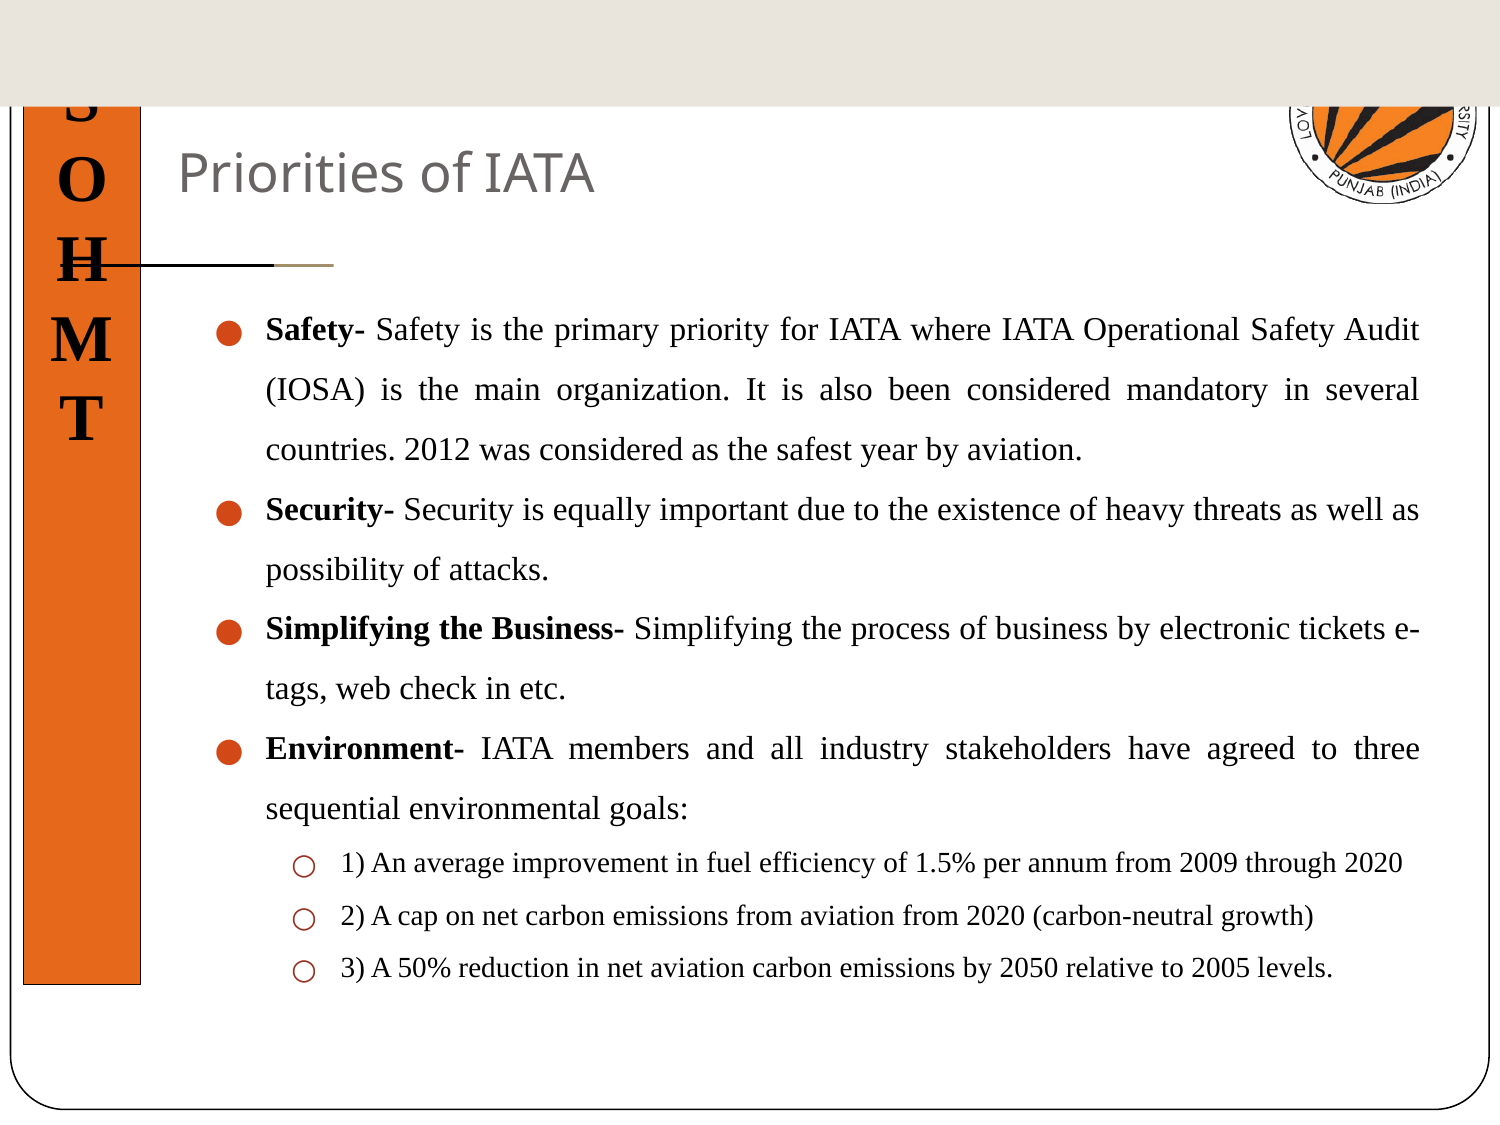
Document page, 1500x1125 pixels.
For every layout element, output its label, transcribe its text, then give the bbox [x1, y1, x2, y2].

picture [1289, 107, 1477, 204]
title Priorities of IATA [162, 123, 1424, 273]
list Safety- Safety is the primary priority for IATA where IATA Operational Safety Audit (IOSA) is the main organization. It is also been considered mandatory in several countries. 2012 was considered as the safest year by aviation. Security- Security is equally important due to the existence of heavy threats as well as possibility of attacks. Simplifying the Business- Simplifying the process of business by electronic tickets e-tags, web check in etc. Environment- IATA members and all industry stakeholders have agreed to three sequential environmental goals: 1) An average improvement in fuel efficiency of 1.5% per annum from 2009 through 2020 2) A cap on net carbon emissions from aviation from 2020 (carbon-neutral growth) 3) A 50% reduction in net aviation carbon emissions by 2050 relative to 2005 levels. [175, 272, 1437, 1002]
